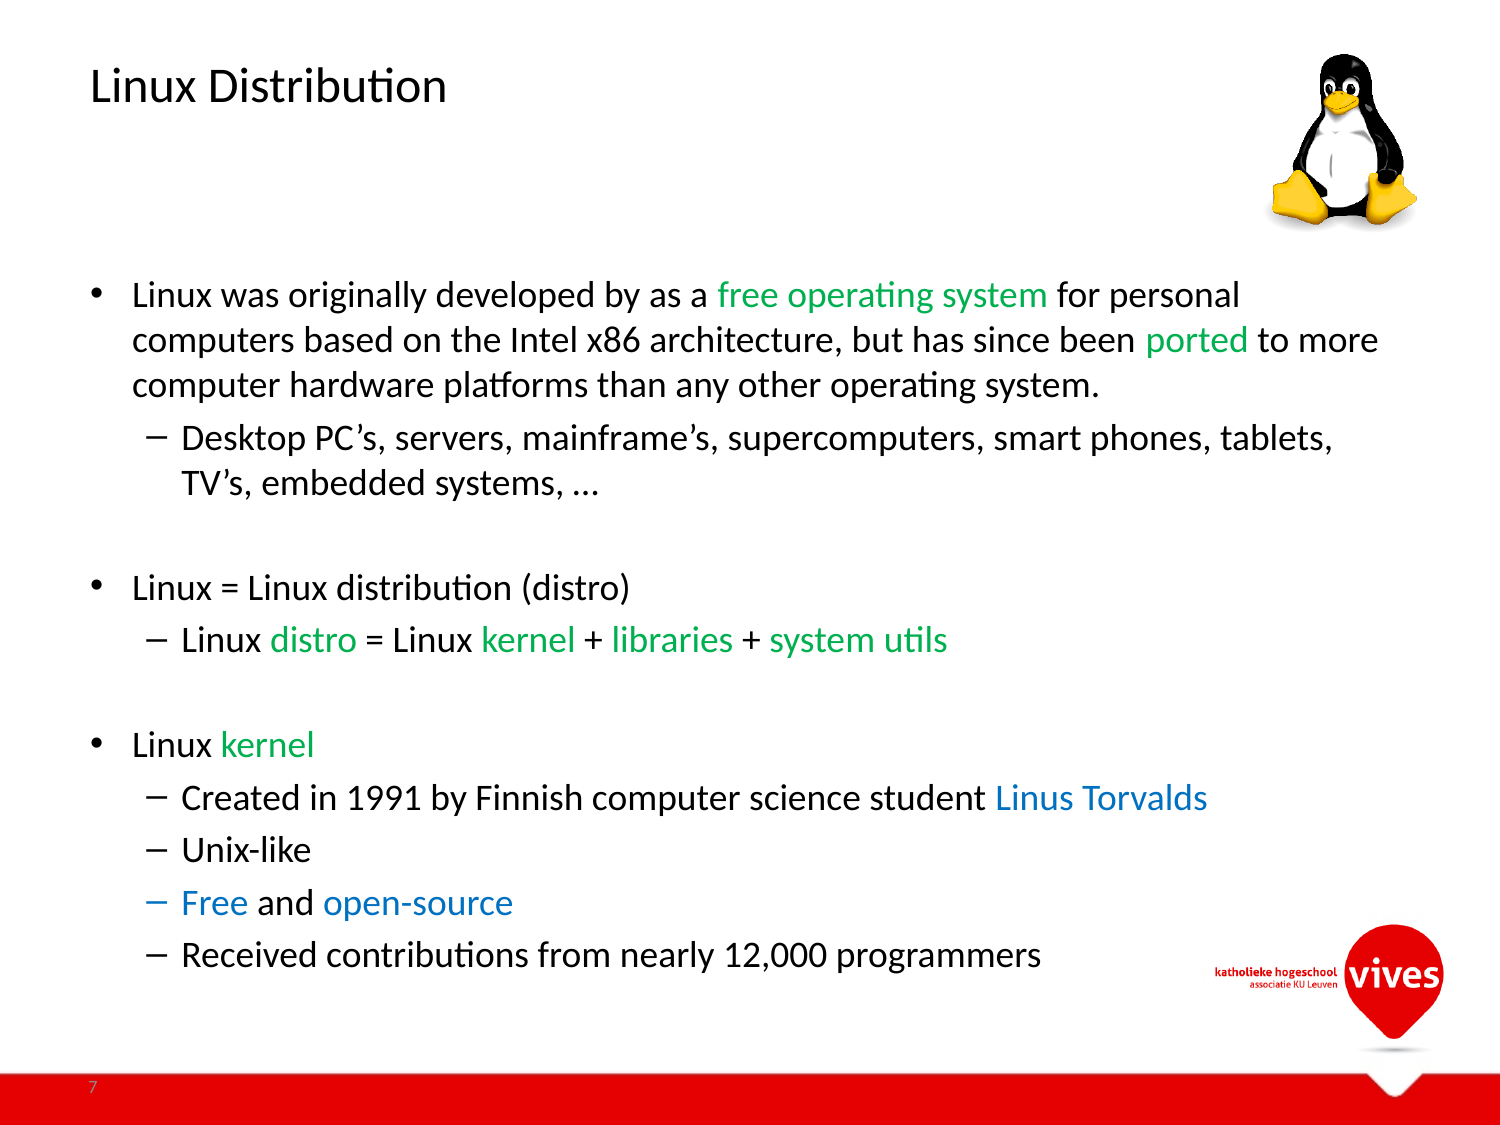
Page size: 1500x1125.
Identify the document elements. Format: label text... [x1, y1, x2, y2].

list Linux was originally developed by as a free operating system for personal computers based on the Intel x86 architecture, but has since been ported to more computer hardware platforms than any other operating system. Desktop PC’s, servers, mainframe’s, supercomputers, smart phones, tablets, TV’s, embedded systems, … Linux = Linux distribution (distro) Linux distro = Linux kernel + libraries + system utils Linux kernel Created in 1991 by Finnish computer science student Linus Torvalds Unix-like Free and open-source Received contributions from nearly 12,000 programmers [75, 262, 1425, 1005]
slide_number 7 [73, 1056, 153, 1116]
title Linux Distribution [75, 45, 1261, 233]
picture [0, 0, 1500, 1125]
